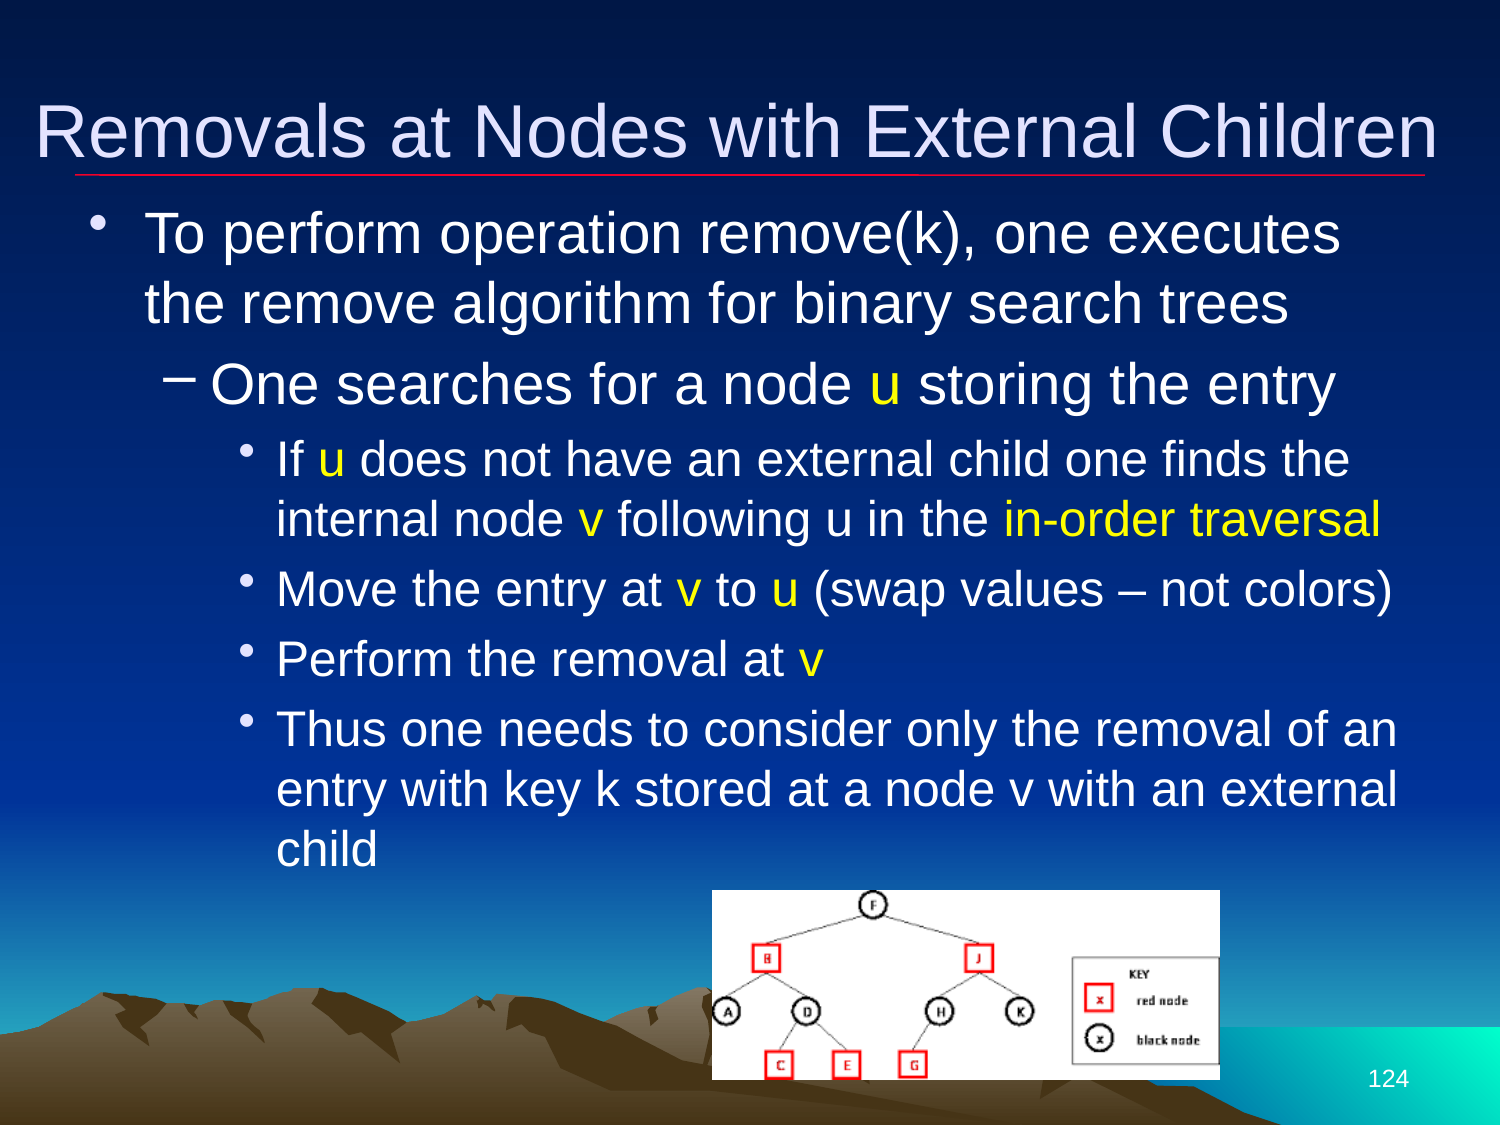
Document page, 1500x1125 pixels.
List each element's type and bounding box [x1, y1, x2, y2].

list [73, 187, 1424, 926]
slide_number [1074, 1024, 1426, 1101]
title [0, 33, 1476, 222]
picture [712, 890, 1220, 1080]
